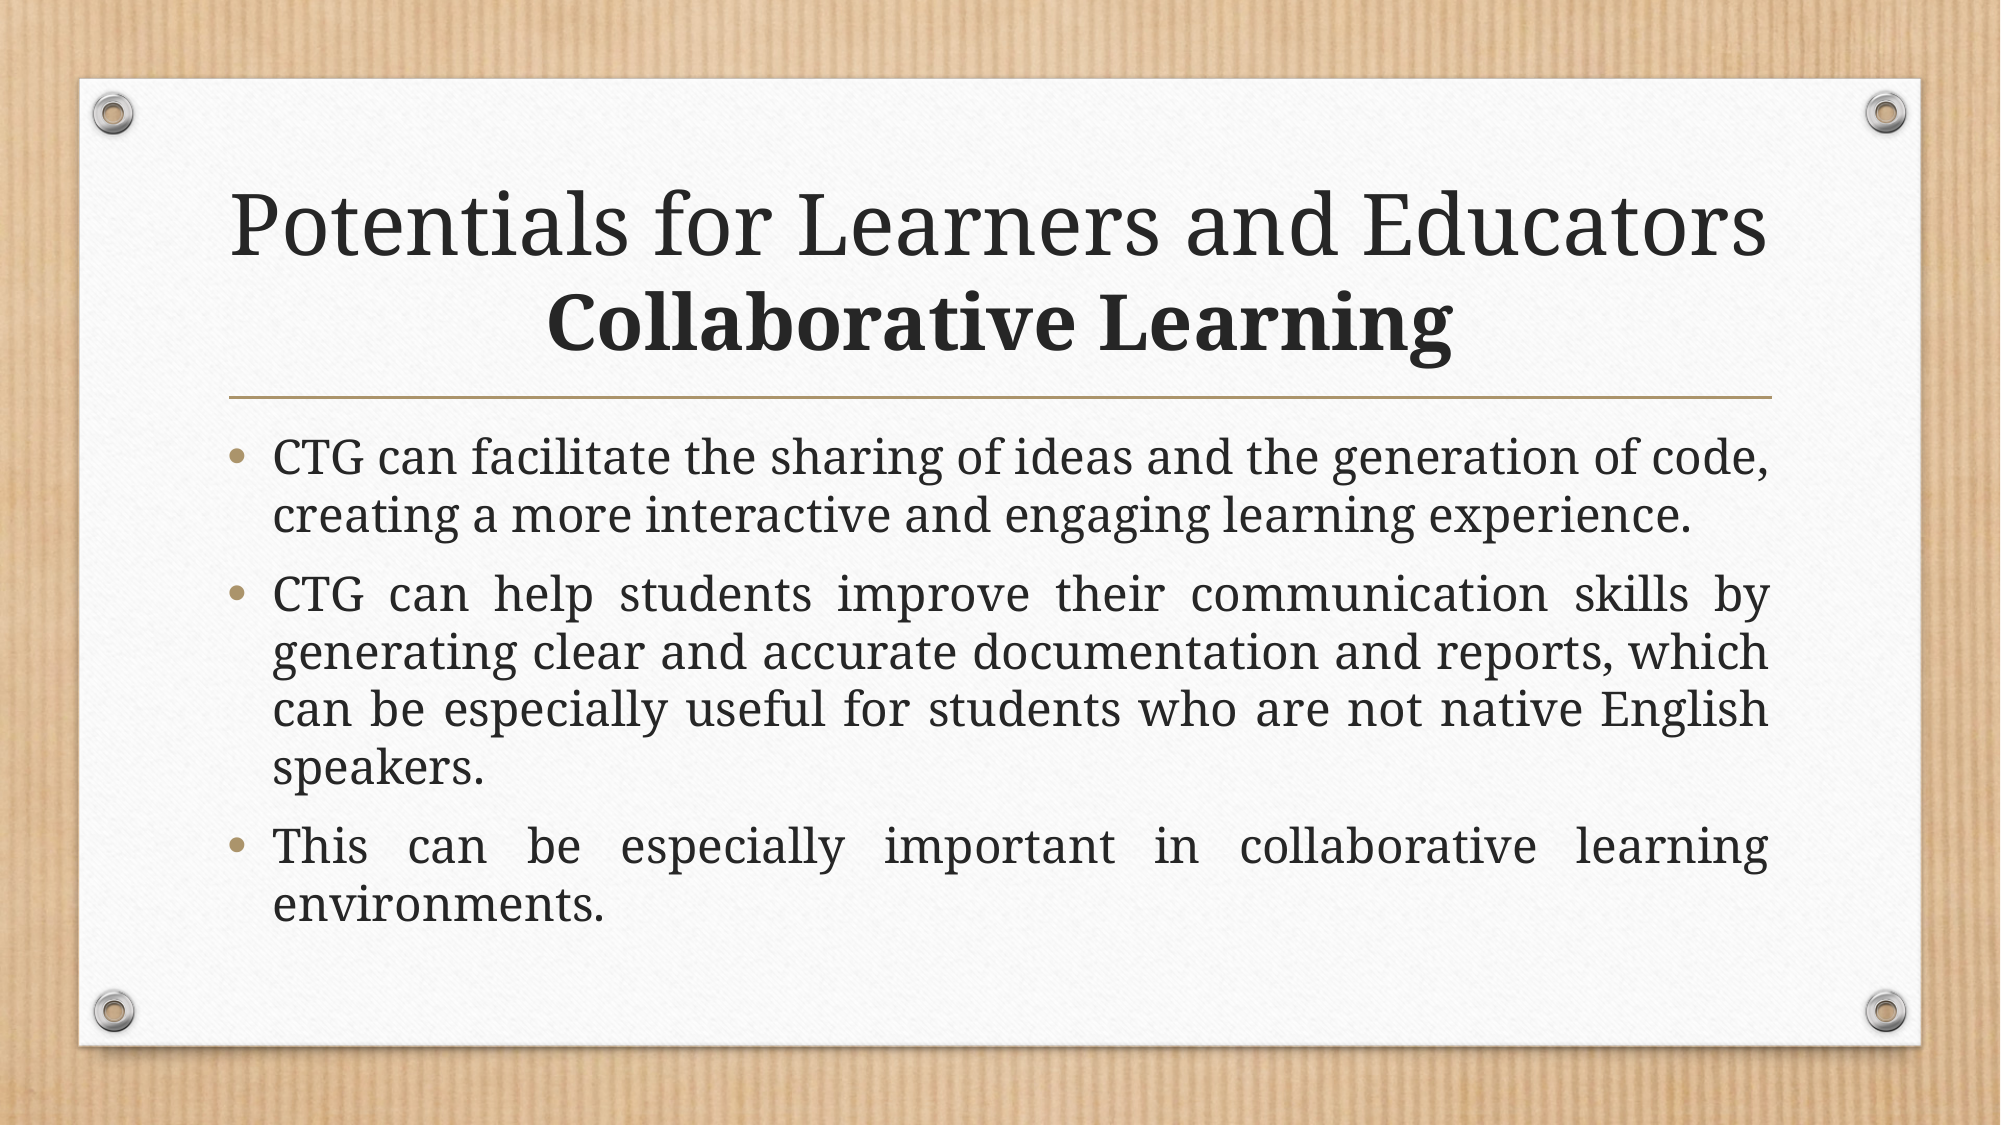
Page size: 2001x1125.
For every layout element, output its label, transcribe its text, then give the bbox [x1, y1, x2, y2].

picture [0, 0, 2001, 1125]
title Potentials for Learners and Educators Collaborative Learning [212, 161, 1788, 375]
list CTG can facilitate the sharing of ideas and the generation of code, creating a more interactive and engaging learning experience. CTG can help students improve their communication skills by generating clear and accurate documentation and reports, which can be especially useful for students who are not native English speakers. This can be especially important in collaborative learning environments. [212, 419, 1788, 964]
